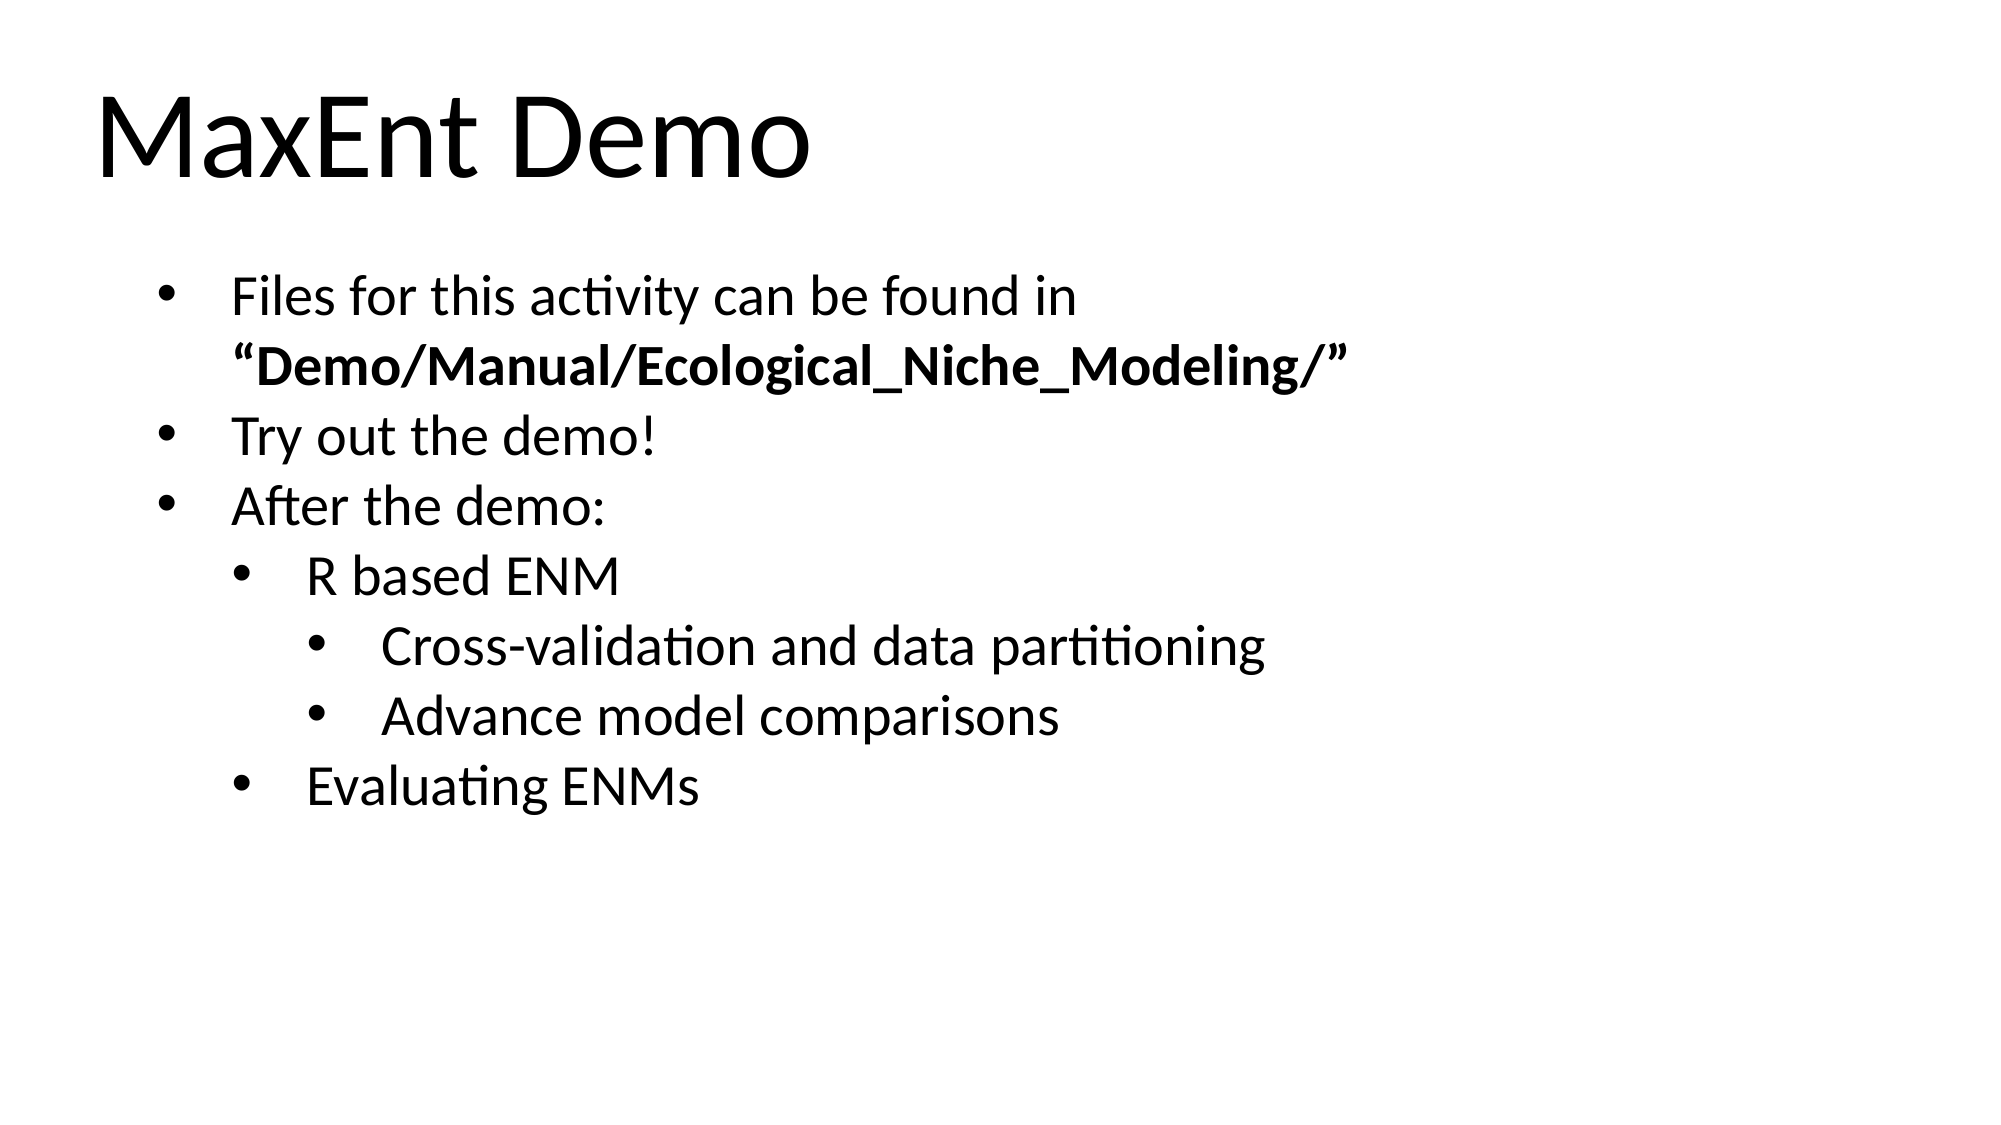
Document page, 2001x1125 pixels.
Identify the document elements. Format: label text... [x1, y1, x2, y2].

text_box MaxEnt Demo [78, 44, 829, 210]
text_box Files for this activity can be found in “Demo/Manual/Ecological_Niche_Modeling/” Try out the demo! After the demo: R based ENM Cross-validation and data partitioning Advance model comparisons Evaluating ENMs [141, 249, 1975, 825]
